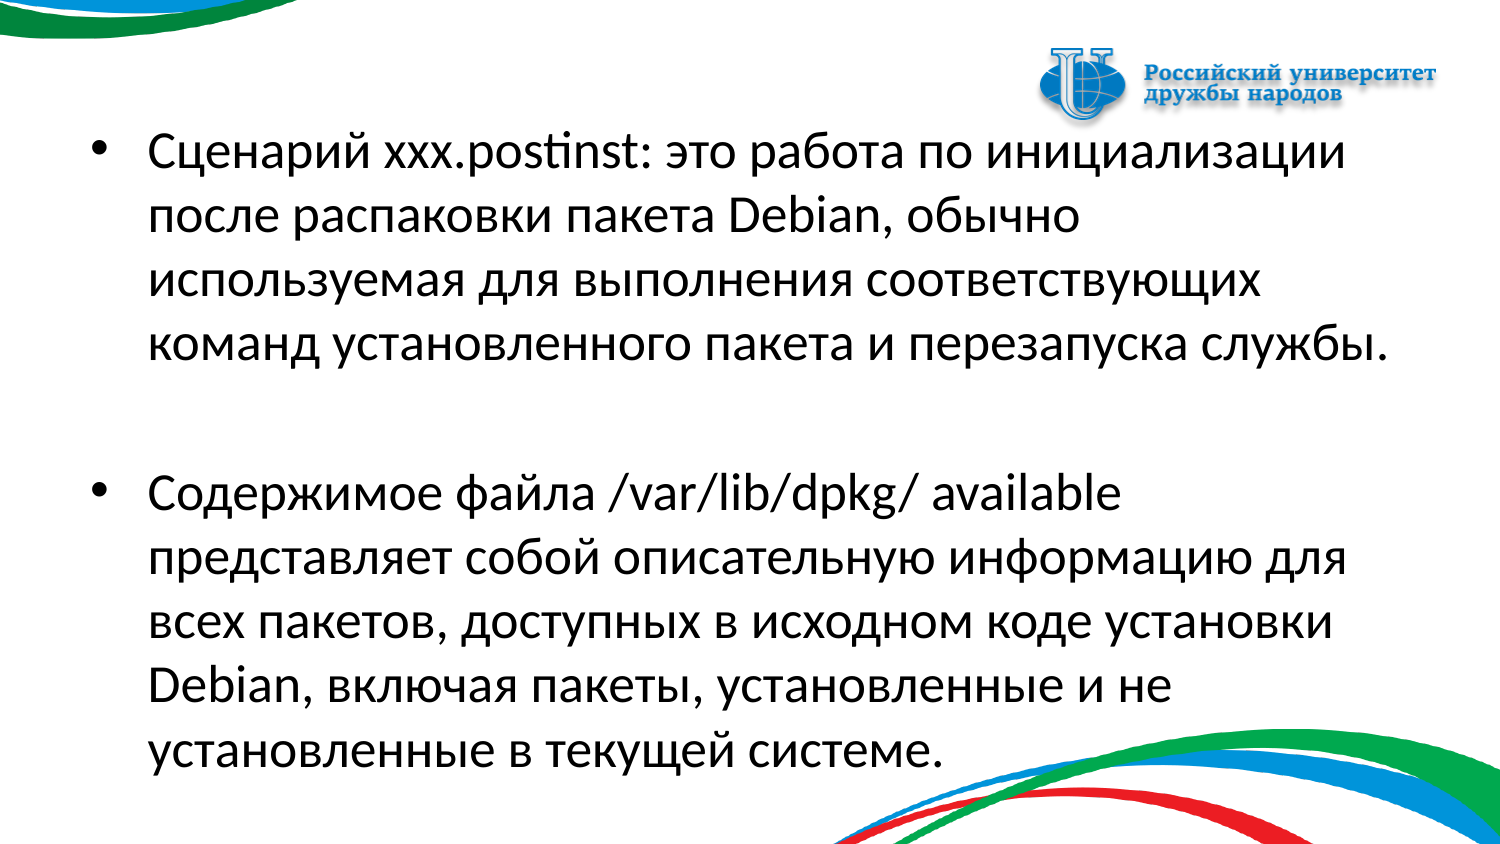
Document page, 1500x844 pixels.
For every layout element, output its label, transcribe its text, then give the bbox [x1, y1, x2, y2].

list Сценарий xxx.postinst: это работа по инициализации после распаковки пакета Debian, обычно используемая для выполнения соответствующих команд установленного пакета и перезапуска службы. Содержимое файла /var/lib/dpkg/ available представляет собой описательную информацию для всех пакетов, доступных в исходном коде установки Debian, включая пакеты, установленные и не установленные в текущей системе. [75, 107, 1425, 799]
picture [0, 0, 1500, 844]
picture [839, 799, 1476, 844]
